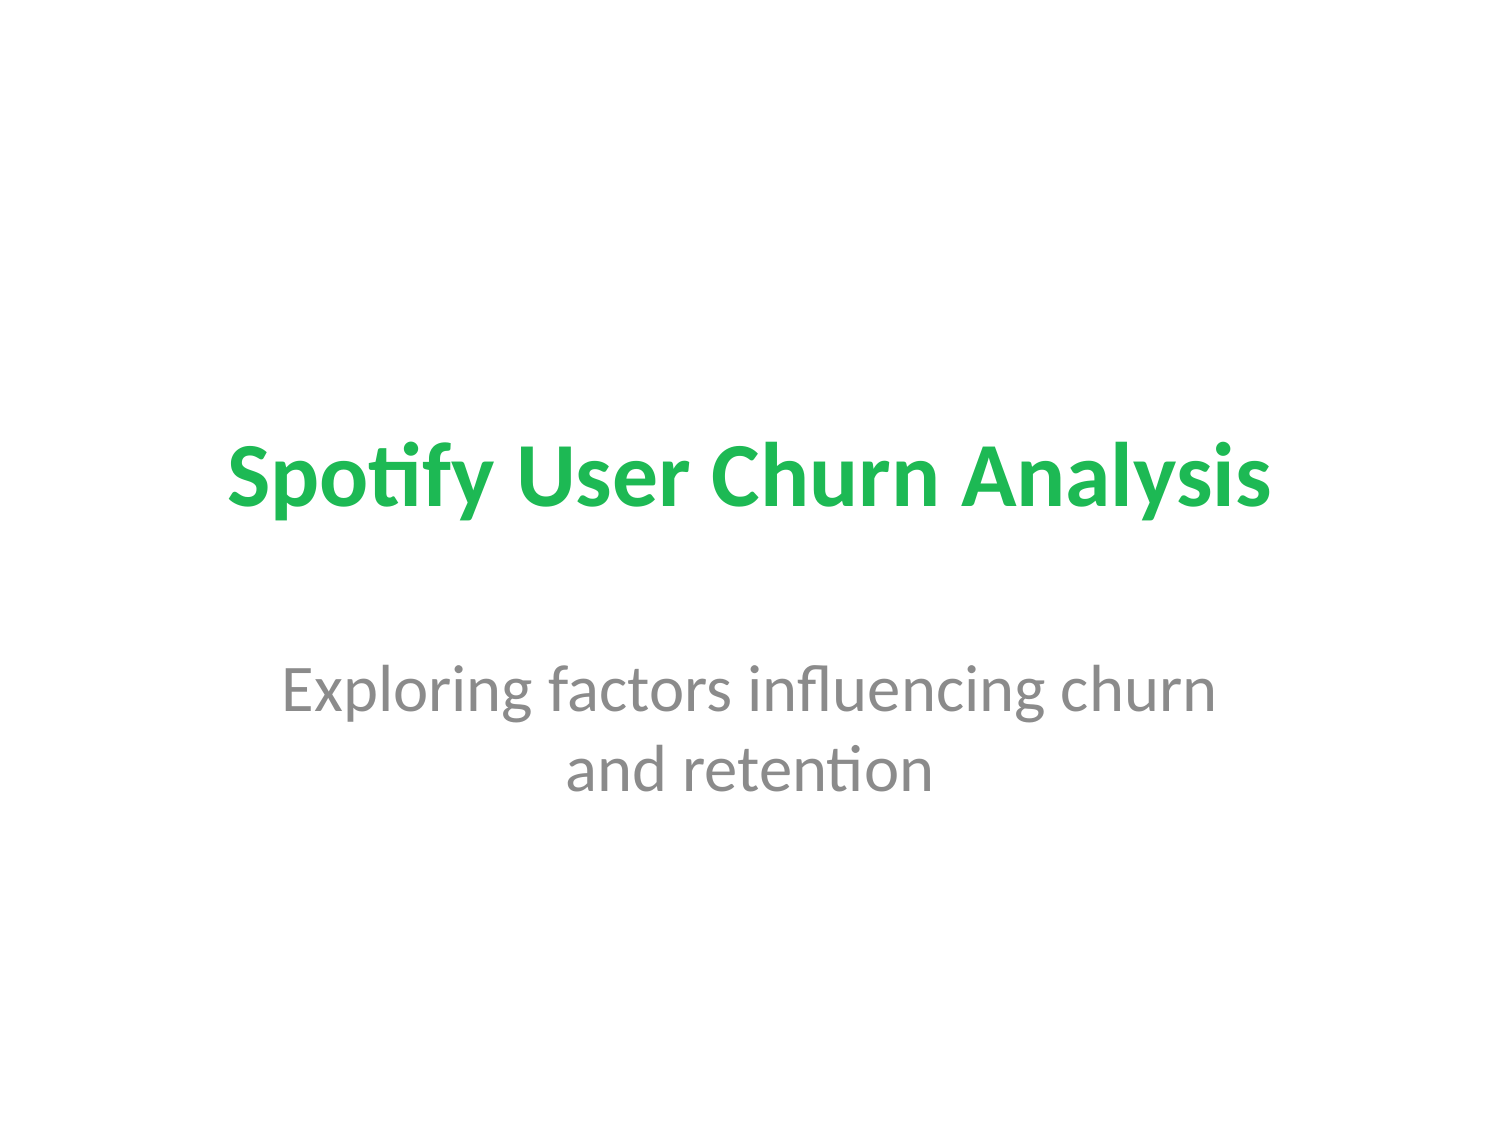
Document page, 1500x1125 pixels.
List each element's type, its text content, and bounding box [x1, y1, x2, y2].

title Spotify User Churn Analysis [112, 349, 1388, 591]
subtitle Exploring factors influencing churn and retention [225, 637, 1275, 925]
